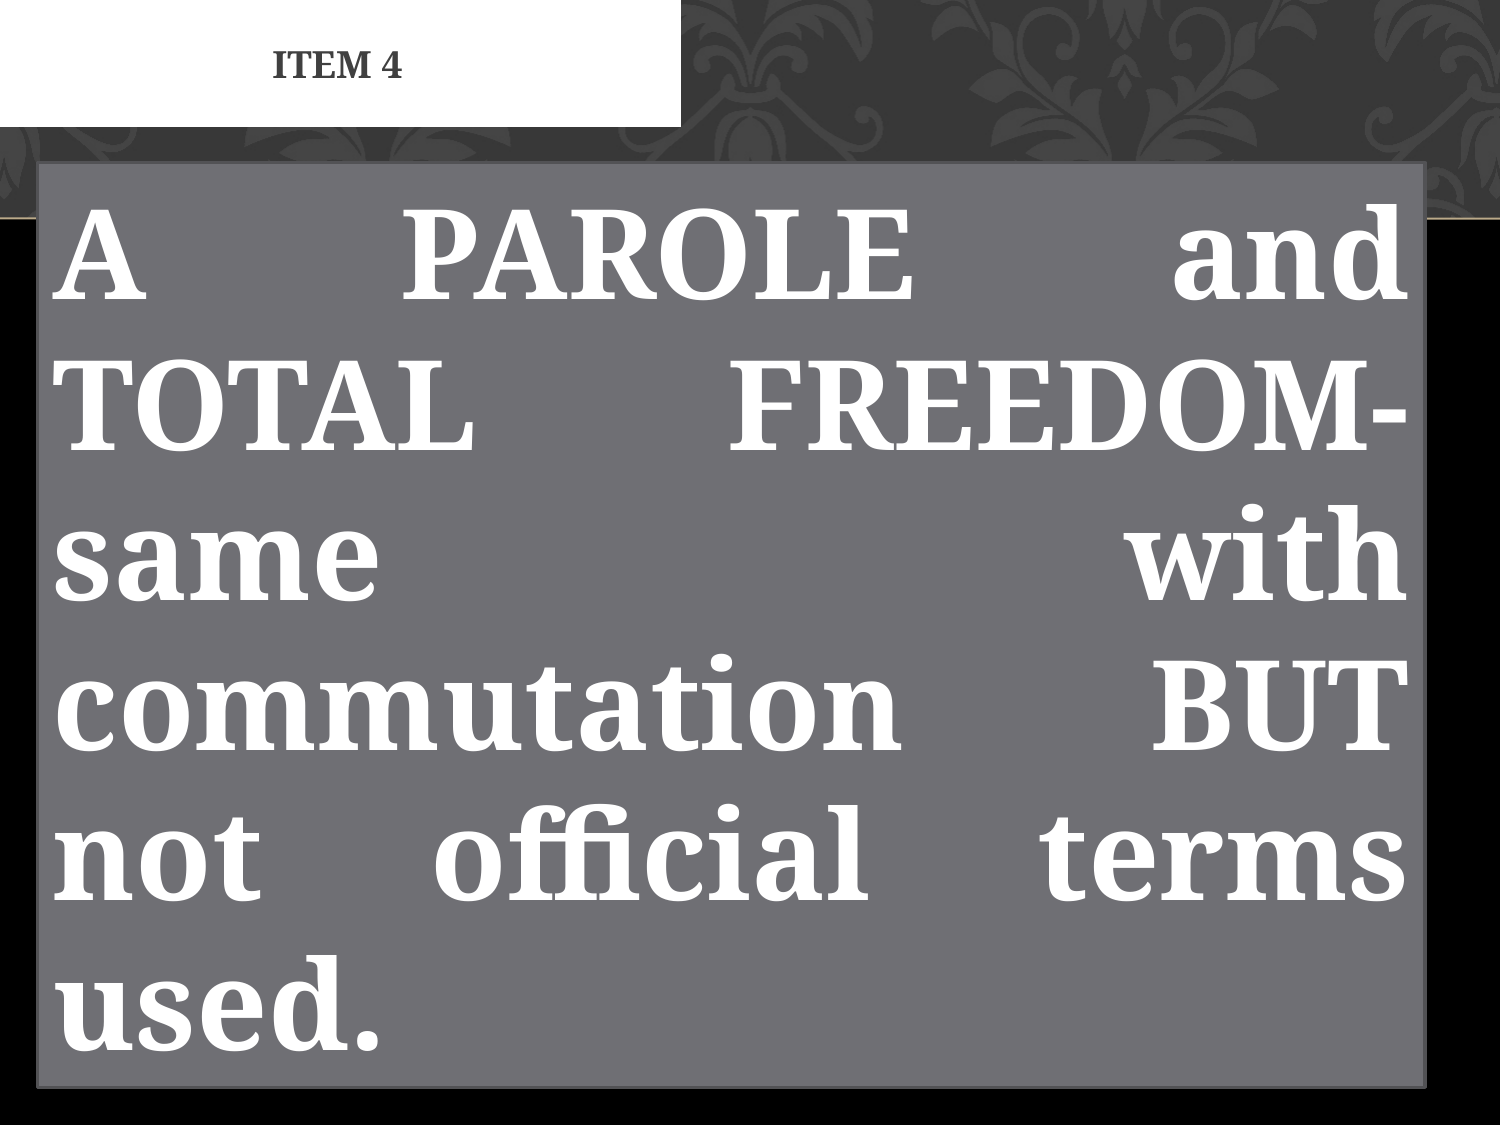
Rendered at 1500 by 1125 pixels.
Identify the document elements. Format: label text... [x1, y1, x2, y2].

text_box A PAROLE and TOTAL FREEDOM- same with commutation BUT not official terms used. [36, 161, 1427, 1089]
title Item 4 [0, 0, 681, 127]
